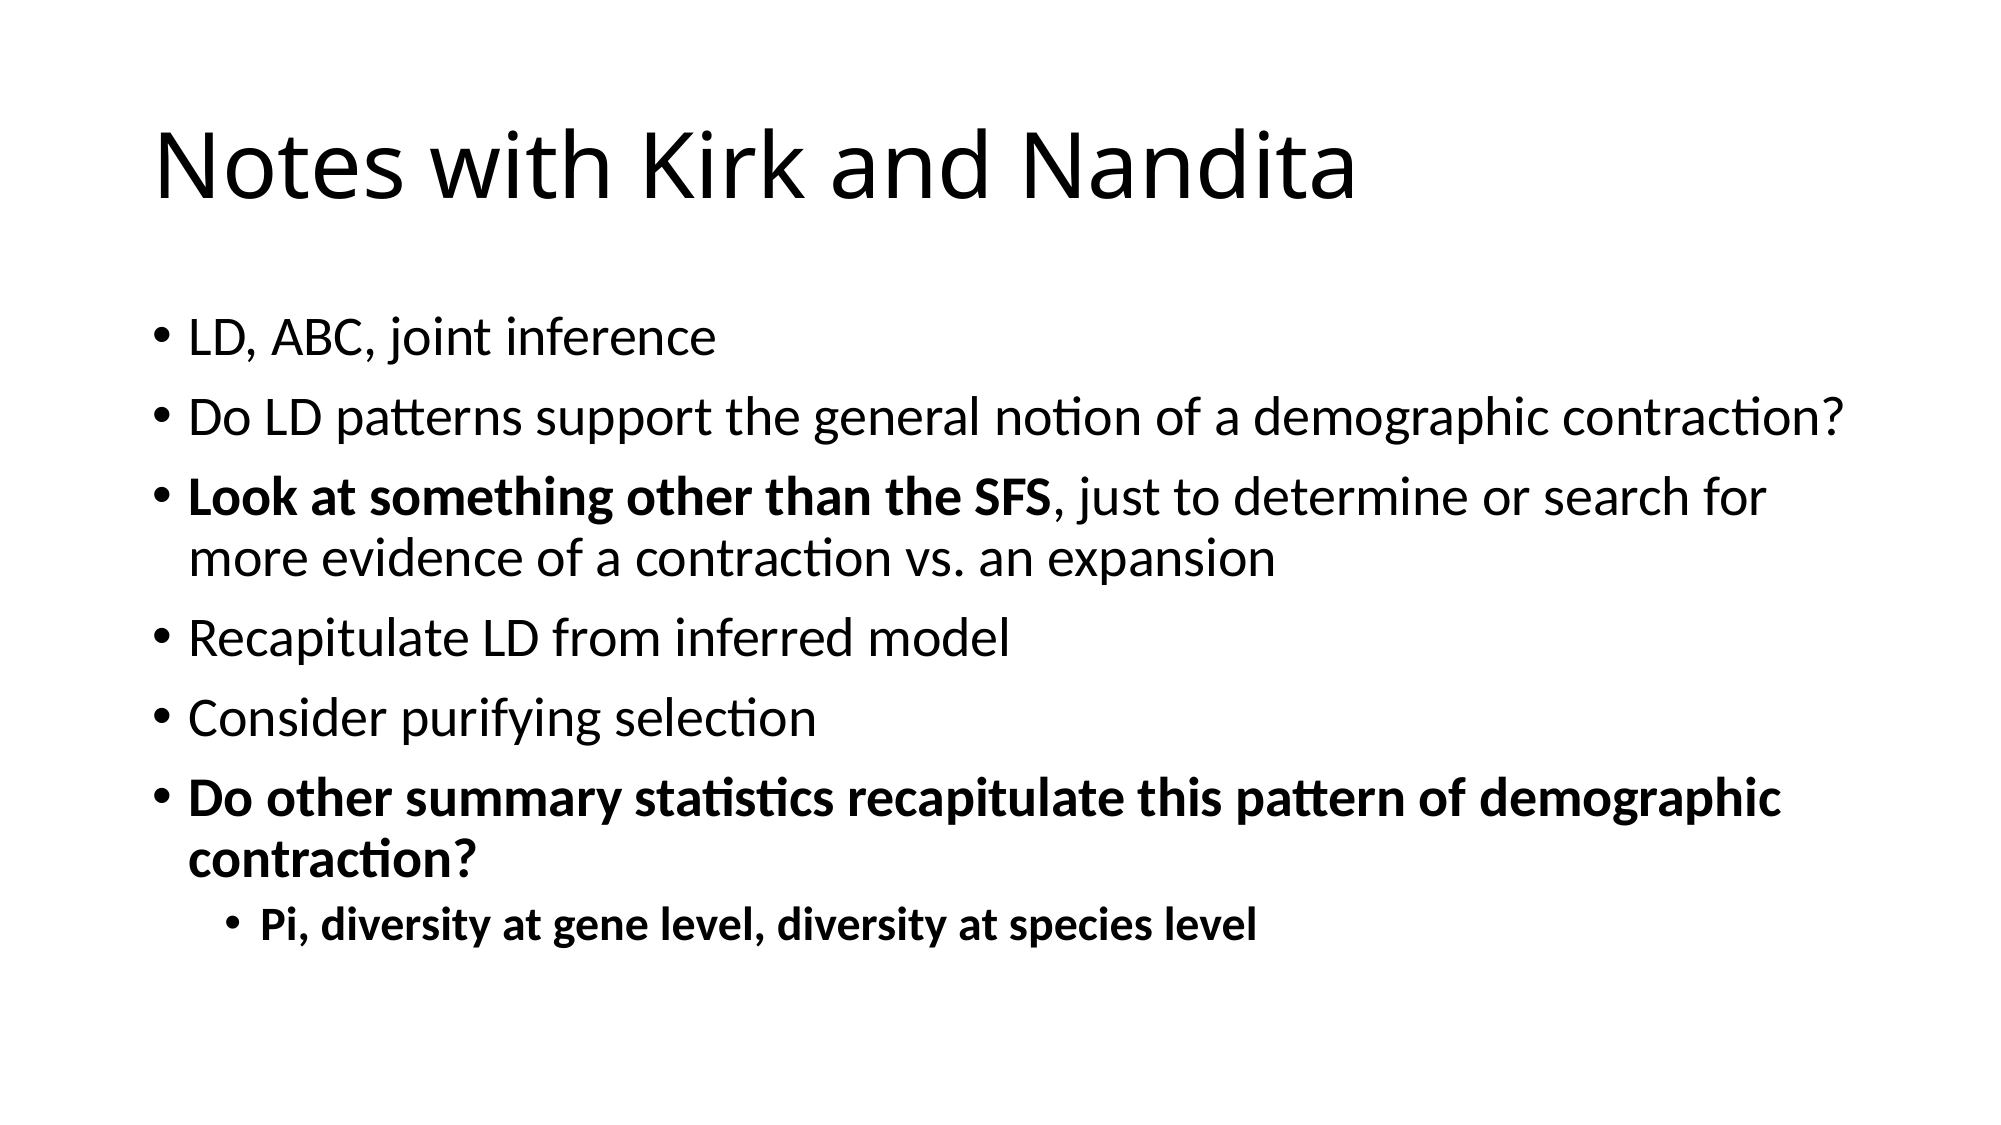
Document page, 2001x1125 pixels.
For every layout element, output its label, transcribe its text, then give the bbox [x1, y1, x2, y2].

list LD, ABC, joint inference Do LD patterns support the general notion of a demographic contraction? Look at something other than the SFS, just to determine or search for more evidence of a contraction vs. an expansion Recapitulate LD from inferred model Consider purifying selection Do other summary statistics recapitulate this pattern of demographic contraction? Pi, diversity at gene level, diversity at species level [137, 299, 1863, 1014]
title Notes with Kirk and Nandita [137, 59, 1863, 278]
